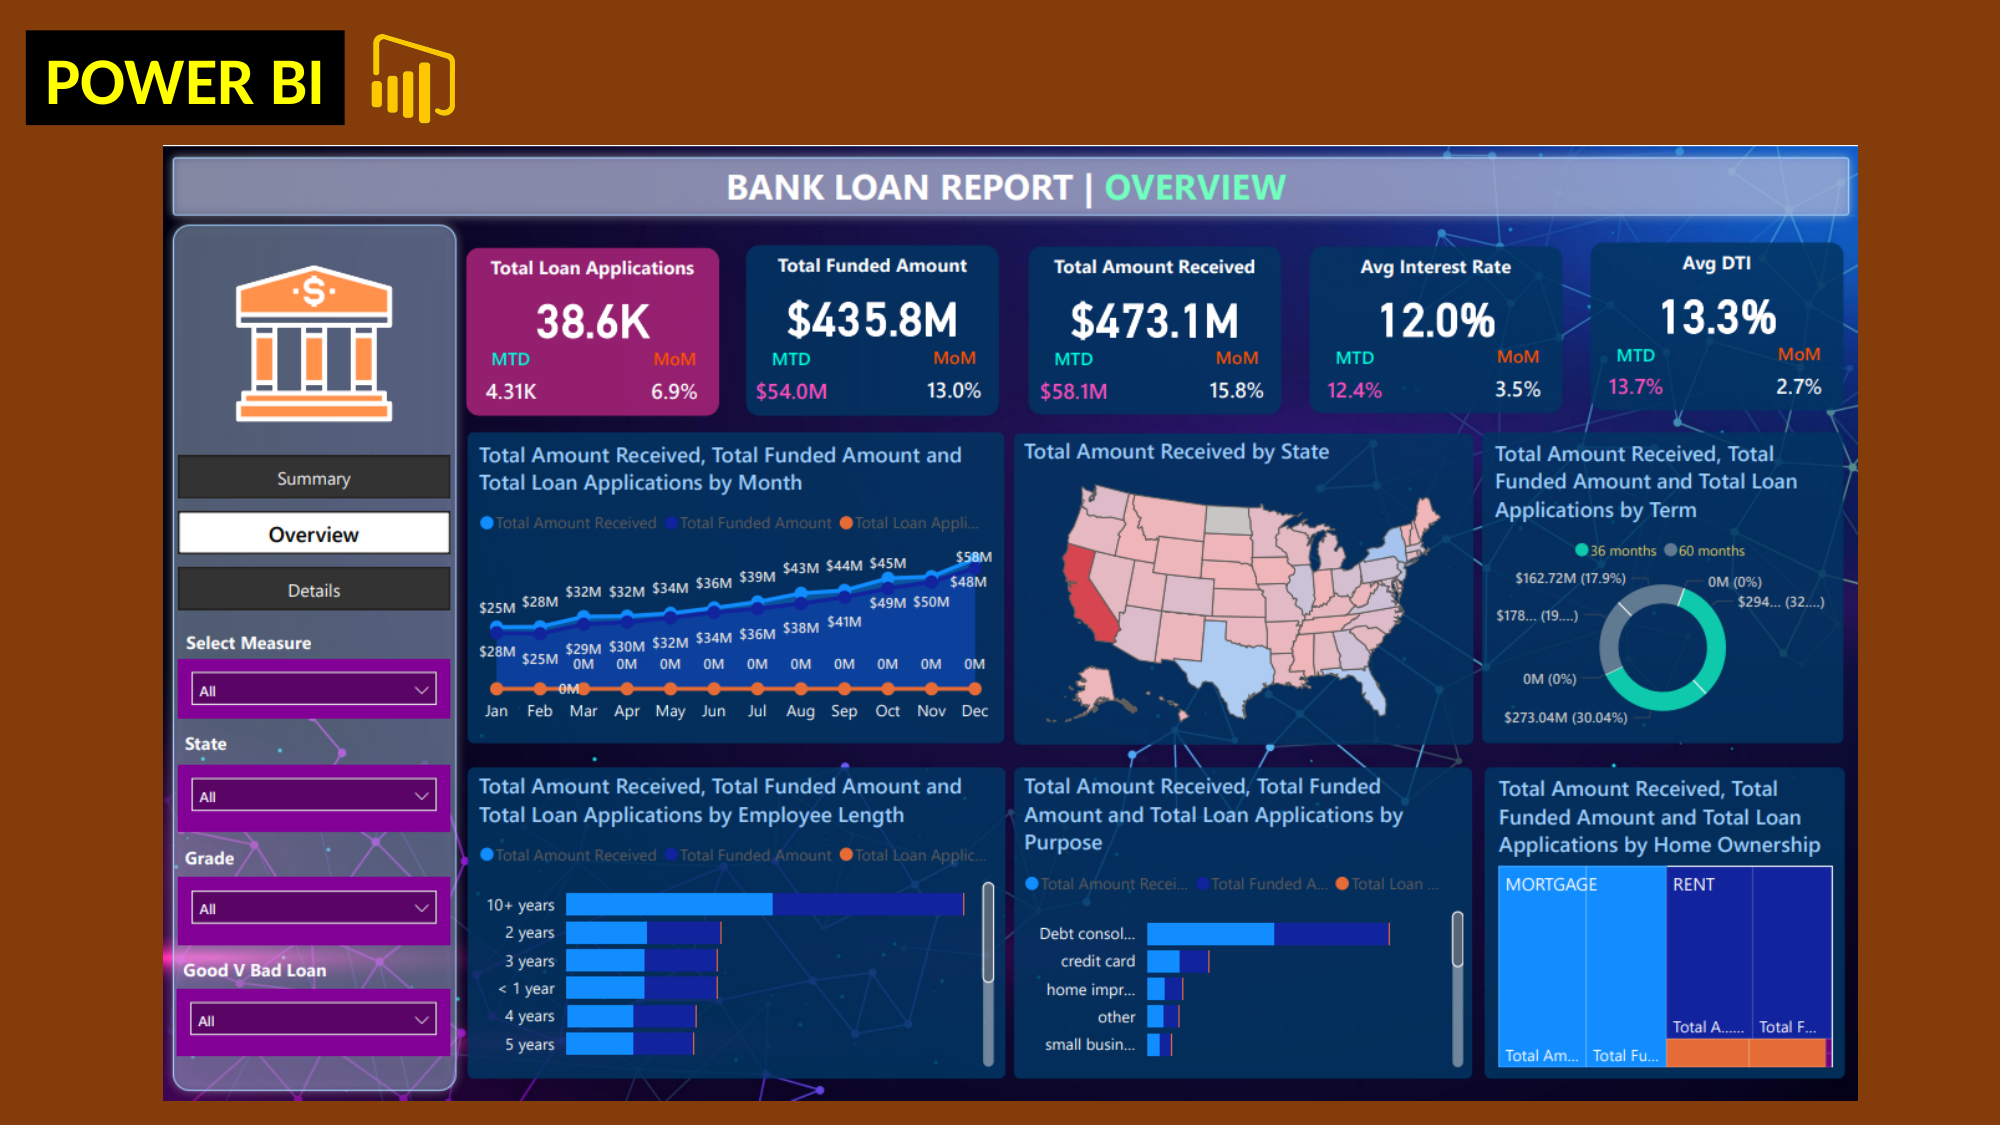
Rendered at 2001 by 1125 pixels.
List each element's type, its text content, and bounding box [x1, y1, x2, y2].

picture [327, 30, 499, 127]
text_box POWER BI [25, 30, 327, 126]
picture [163, 145, 1858, 1101]
